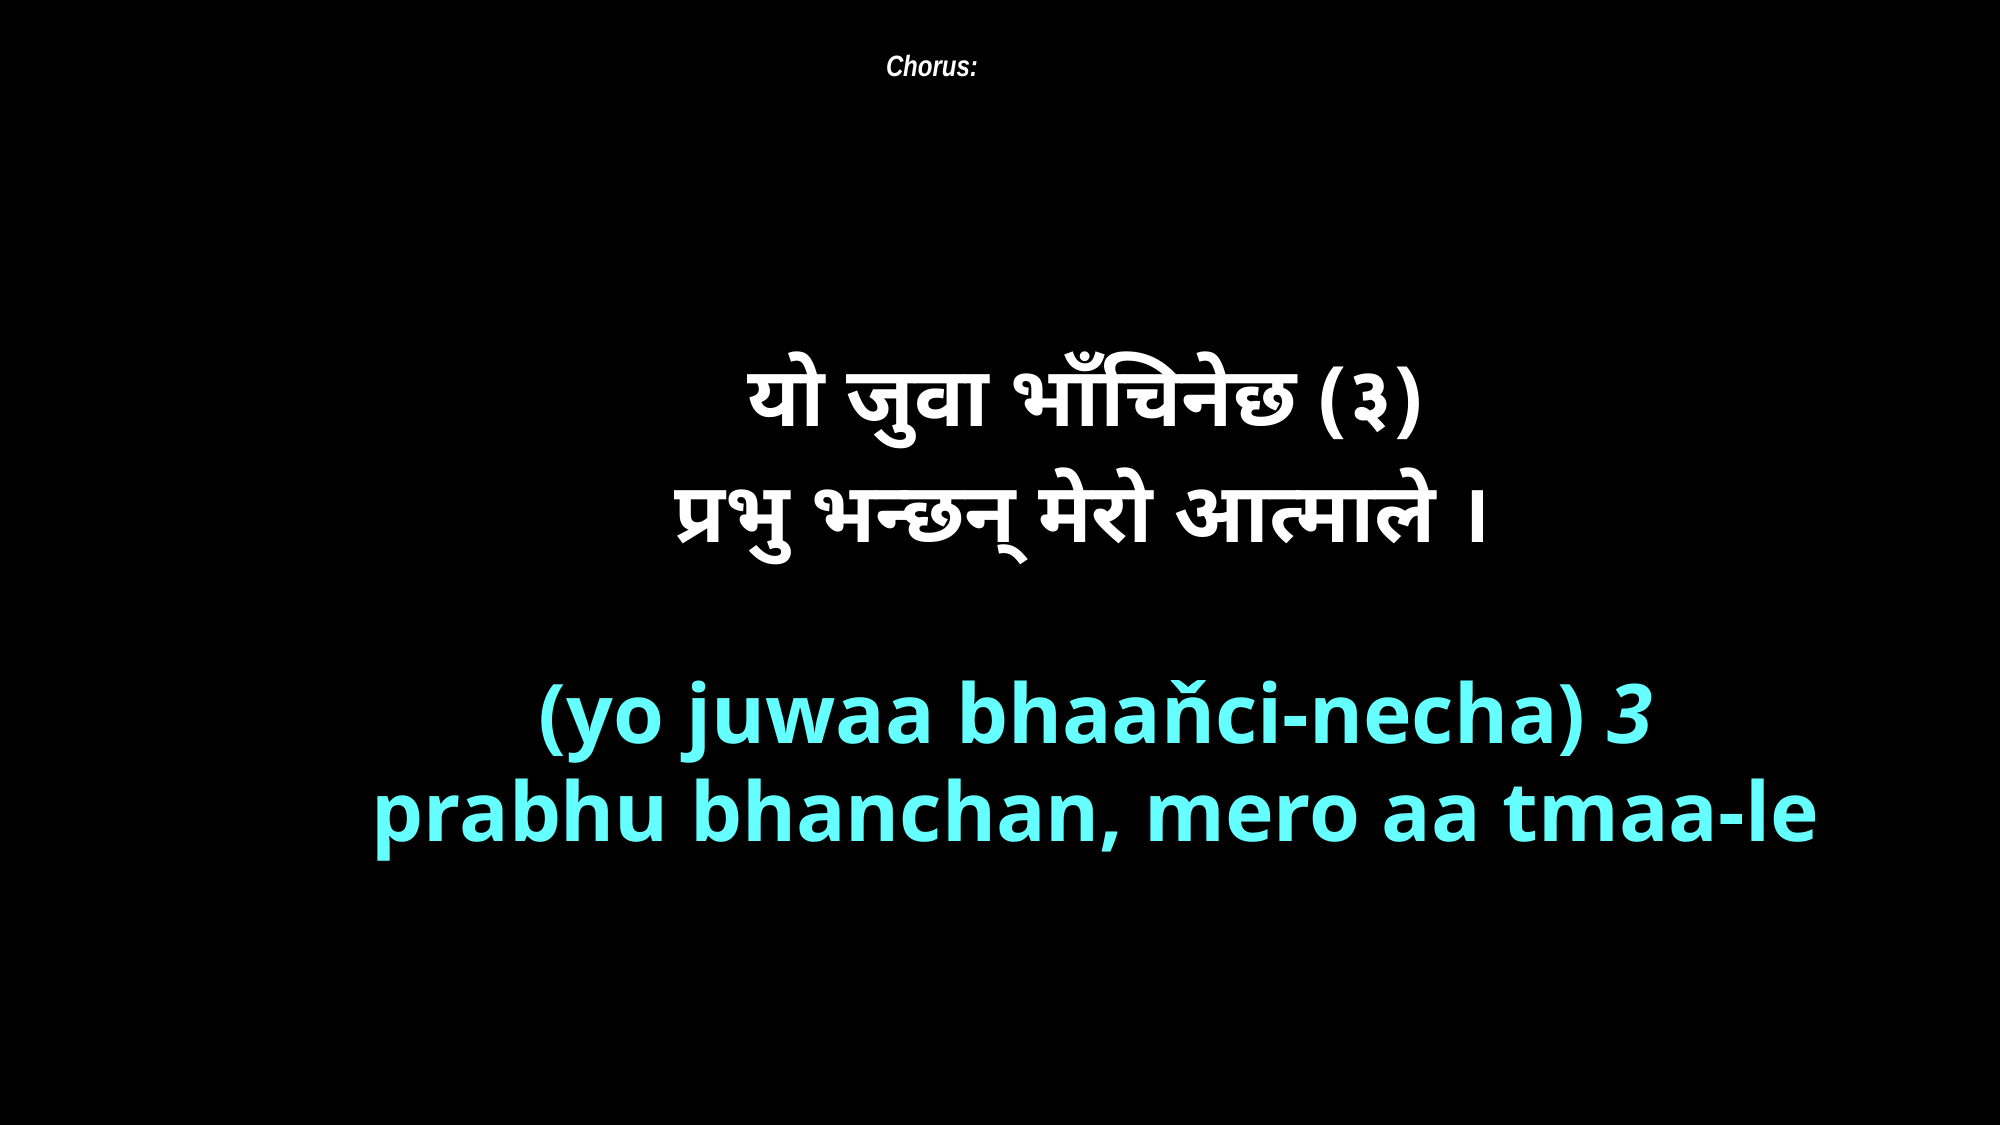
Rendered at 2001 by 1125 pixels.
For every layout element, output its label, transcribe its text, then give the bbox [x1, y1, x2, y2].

text_box यो जुवा भाँचिनेछ (३) प्रभु भन्छन्‌ मेरो आत्माले । (yo juwaa bhaaňci-necha) 3 prabhu bhanchan, mero aa tmaa-le [365, 336, 1827, 865]
text_box Chorus: [880, 40, 985, 88]
